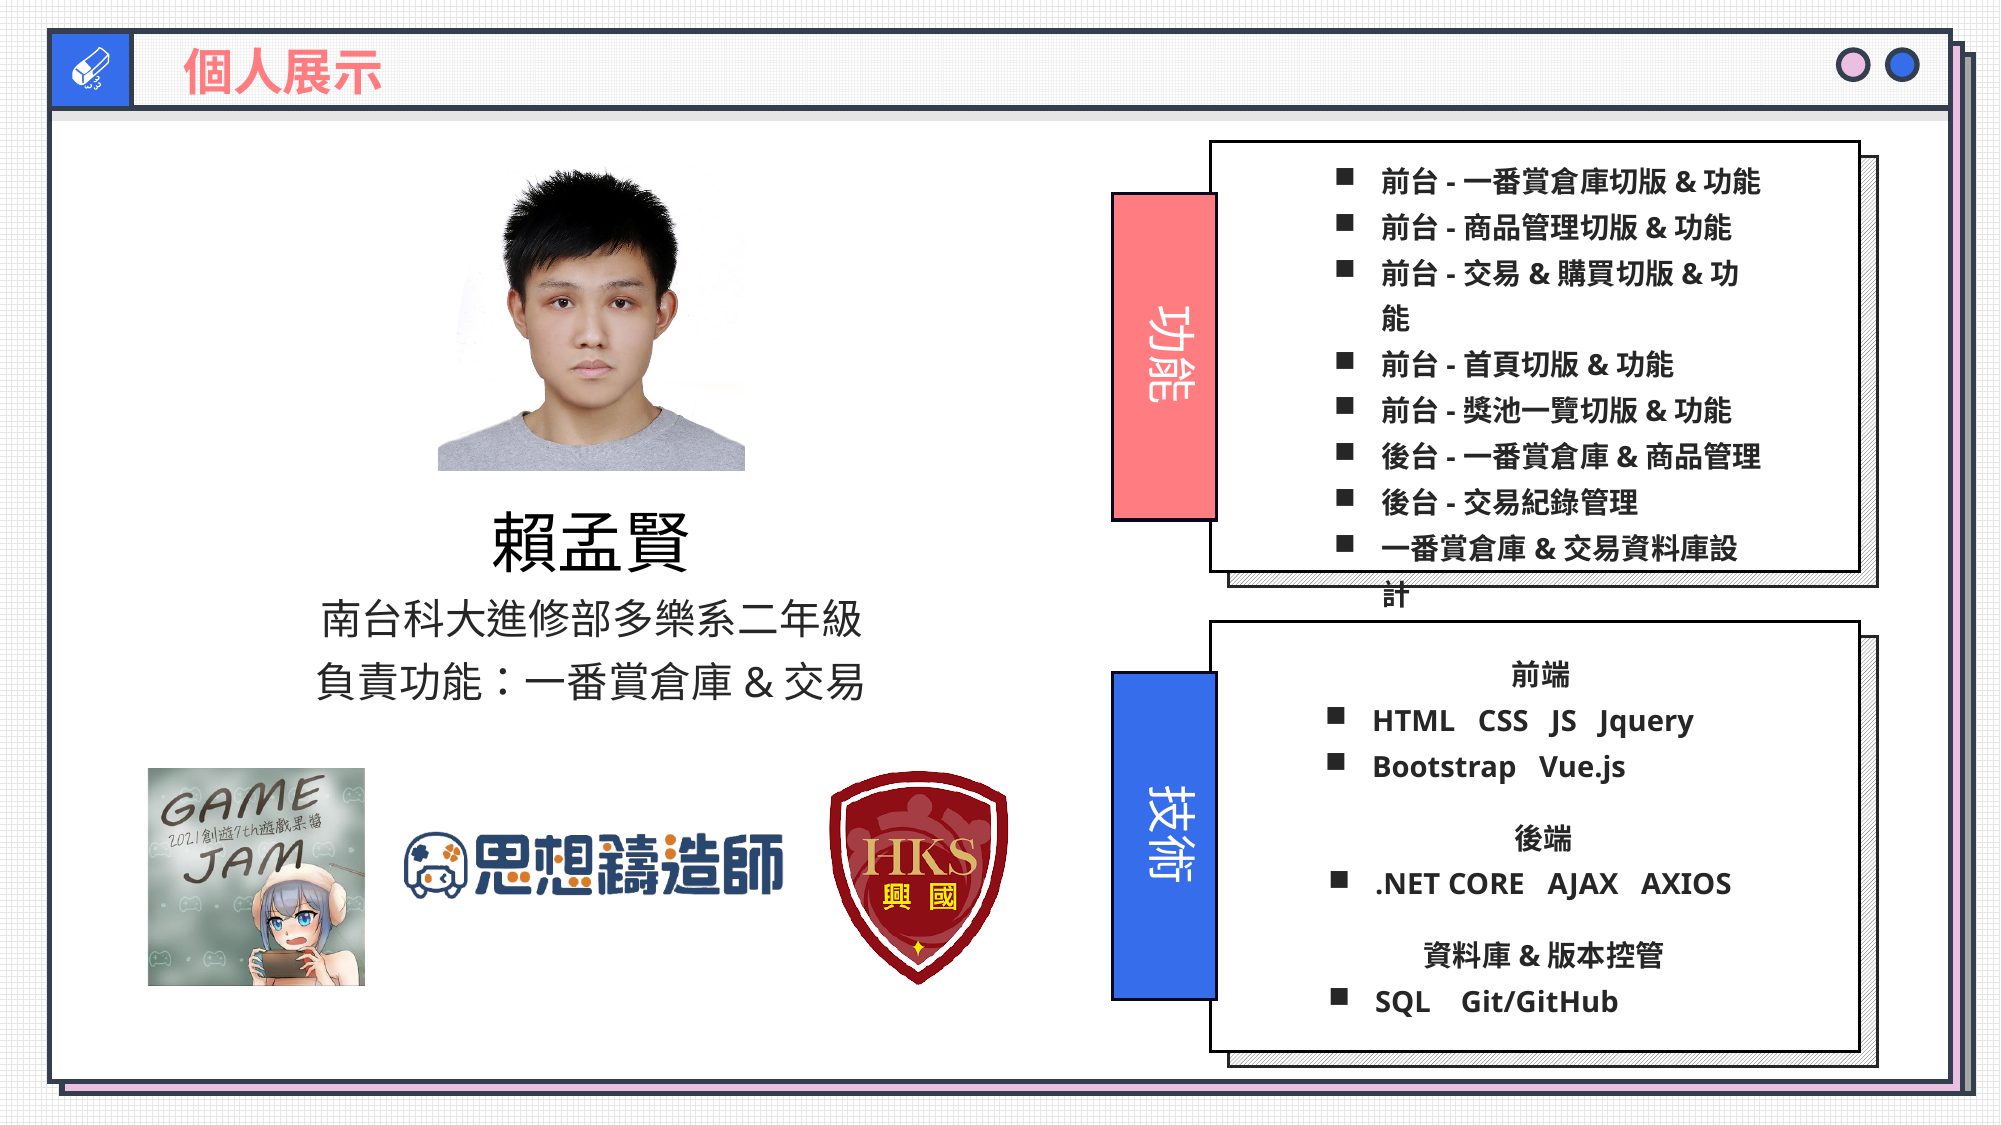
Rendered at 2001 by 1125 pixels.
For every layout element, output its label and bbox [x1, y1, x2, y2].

text_box [147, 141, 1878, 1067]
text_box [49, 30, 1974, 1094]
